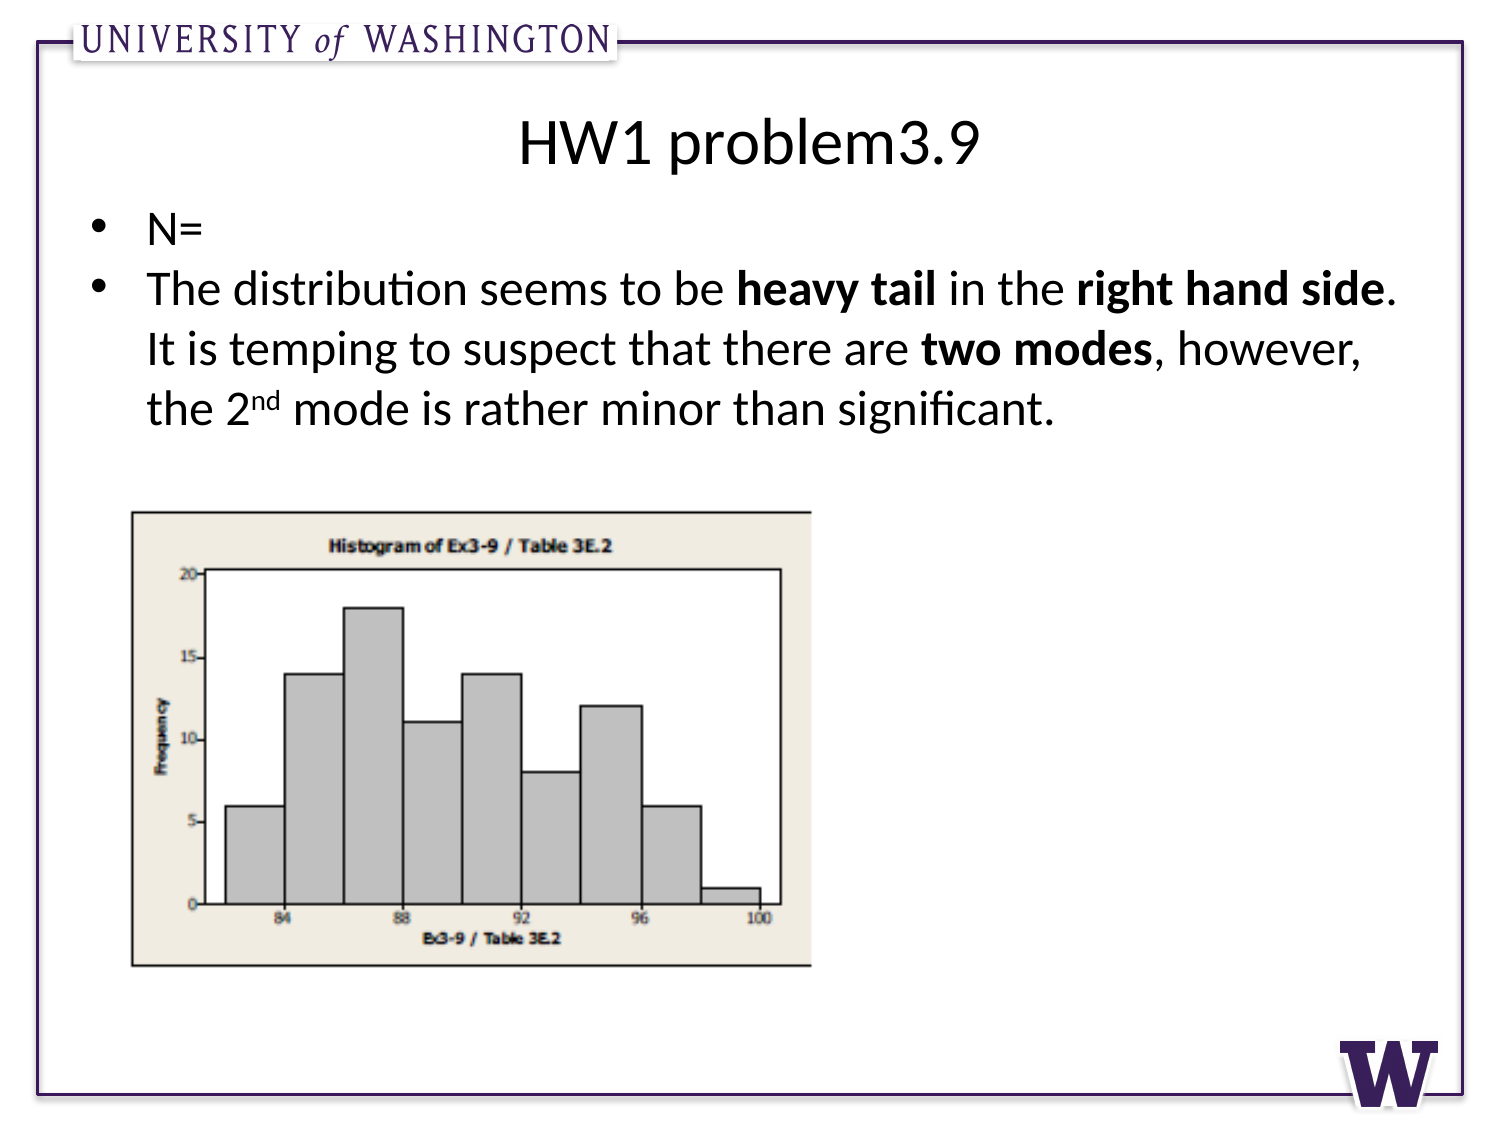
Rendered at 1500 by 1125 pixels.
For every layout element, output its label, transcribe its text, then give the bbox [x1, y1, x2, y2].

picture [124, 496, 828, 973]
picture [81, 24, 609, 61]
picture [1340, 1041, 1438, 1107]
title HW1 problem3.9 [75, 87, 1425, 188]
